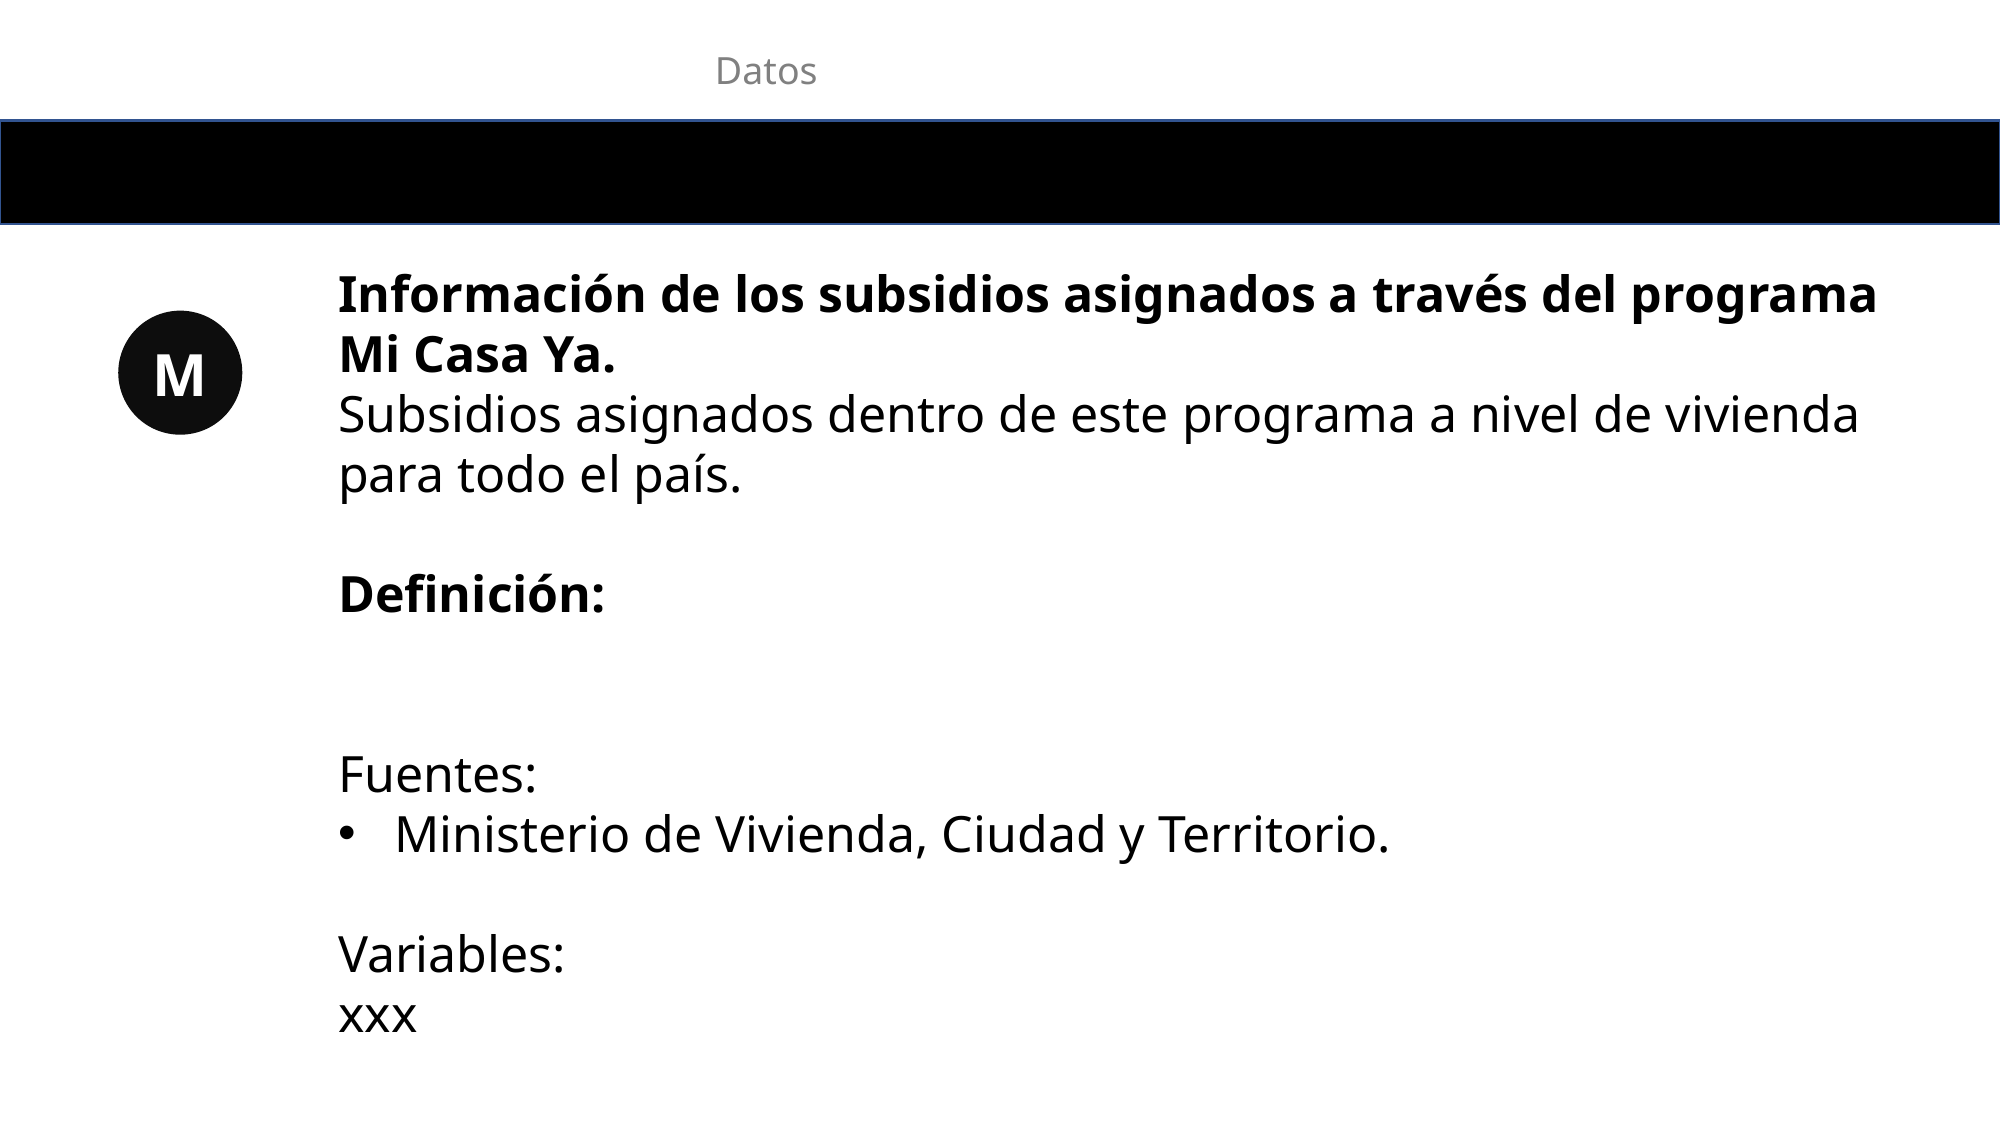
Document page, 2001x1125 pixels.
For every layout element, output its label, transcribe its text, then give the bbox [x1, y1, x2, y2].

text_box M [117, 309, 244, 436]
text_box Datos [514, 39, 1019, 100]
text_box [0, 119, 2000, 225]
text_box Información de los subsidios asignados a través del programa Mi Casa Ya. Subsidios asignados dentro de este programa a nivel de vivienda para todo el país. Definición: Fuentes: Ministerio de Vivienda, Ciudad y Territorio. Variables: xxx [323, 254, 1908, 1050]
